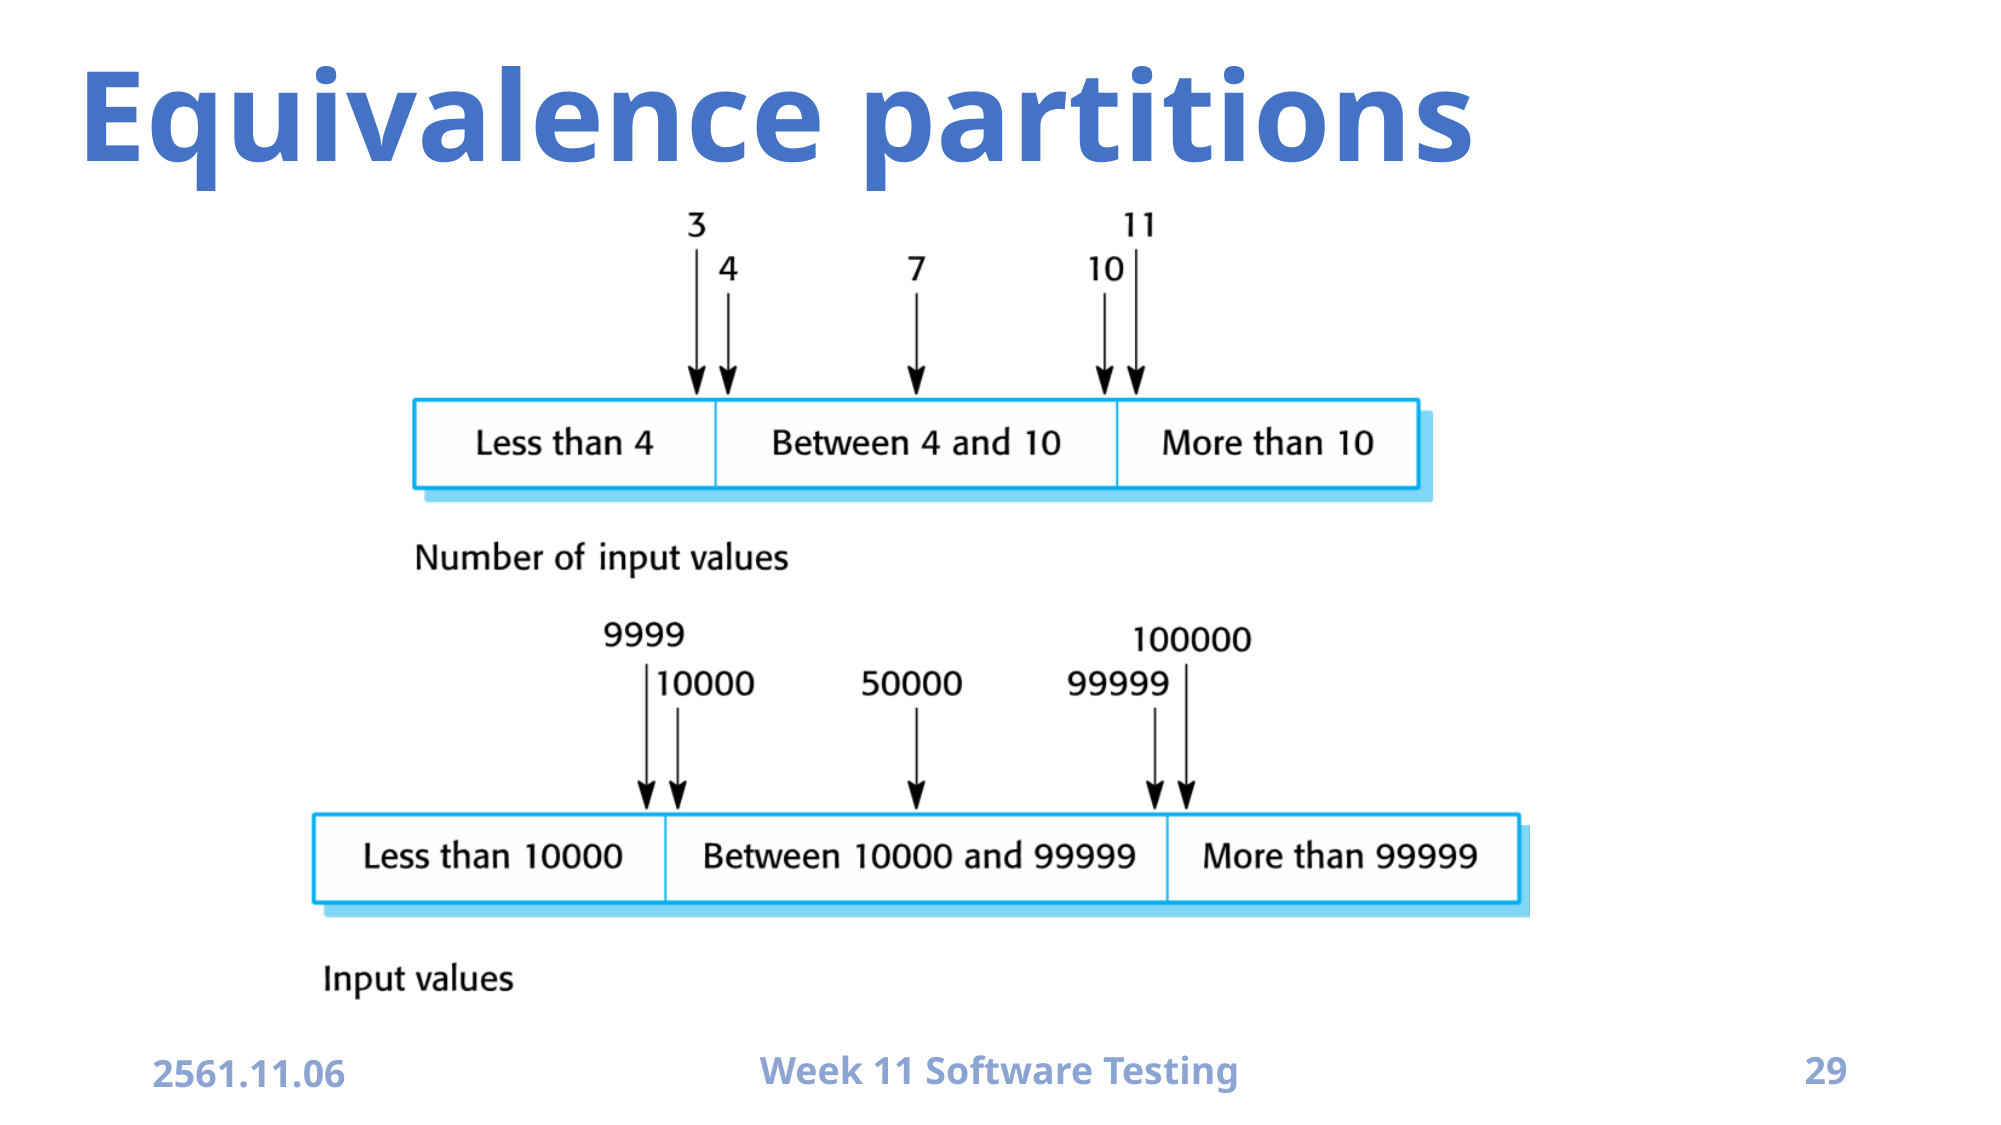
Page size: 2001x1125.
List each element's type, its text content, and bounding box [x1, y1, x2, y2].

footer Week 11 Software Testing [662, 1042, 1338, 1103]
title Equivalence partitions [61, 39, 1932, 204]
slide_number 29 [1412, 1042, 1863, 1103]
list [193, 203, 1645, 1002]
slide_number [137, 1042, 588, 1103]
